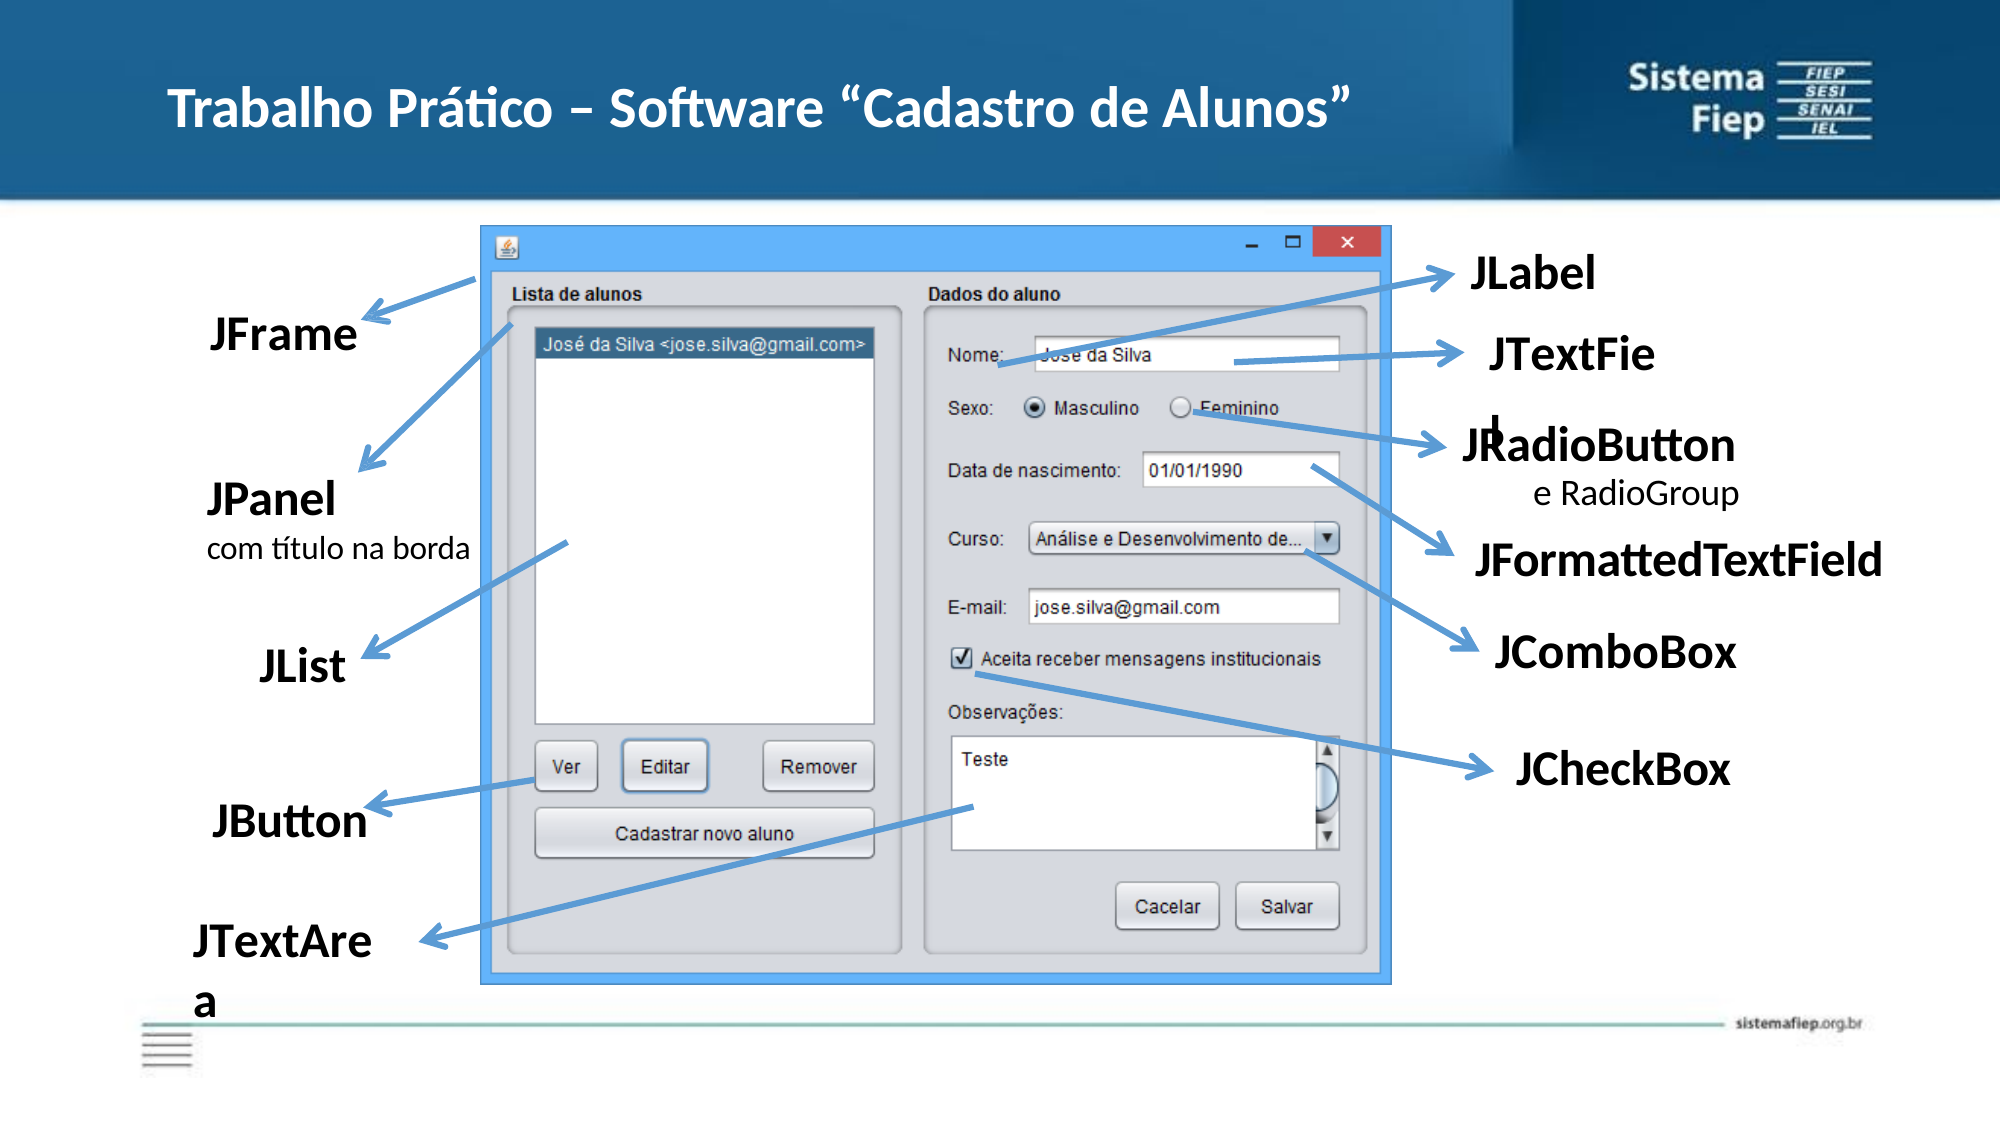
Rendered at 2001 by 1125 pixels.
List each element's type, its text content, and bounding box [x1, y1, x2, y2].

text_box [1396, 515, 1455, 557]
text_box [1396, 264, 1456, 293]
text_box JButton JTextArea [190, 785, 394, 1028]
text_box [1396, 749, 1495, 781]
text_box JFrame [208, 297, 355, 361]
text_box JList [257, 630, 349, 693]
picture [0, 0, 2000, 1078]
text_box [1396, 430, 1448, 459]
text_box JRadioButton e RadioGroup JFormattedTextField [1460, 412, 1897, 586]
text_box JCheckBox [1514, 733, 1736, 796]
text_box JPanel com título na borda [204, 463, 355, 567]
title Trabalho Prático – Software “Cadastro de Alunos” [165, 66, 1439, 257]
text_box JLabel JTextFiel [1468, 217, 1666, 412]
text_box [1396, 339, 1465, 368]
text_box [1396, 599, 1480, 652]
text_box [360, 225, 1392, 986]
text_box JComboBox [1492, 615, 1739, 678]
